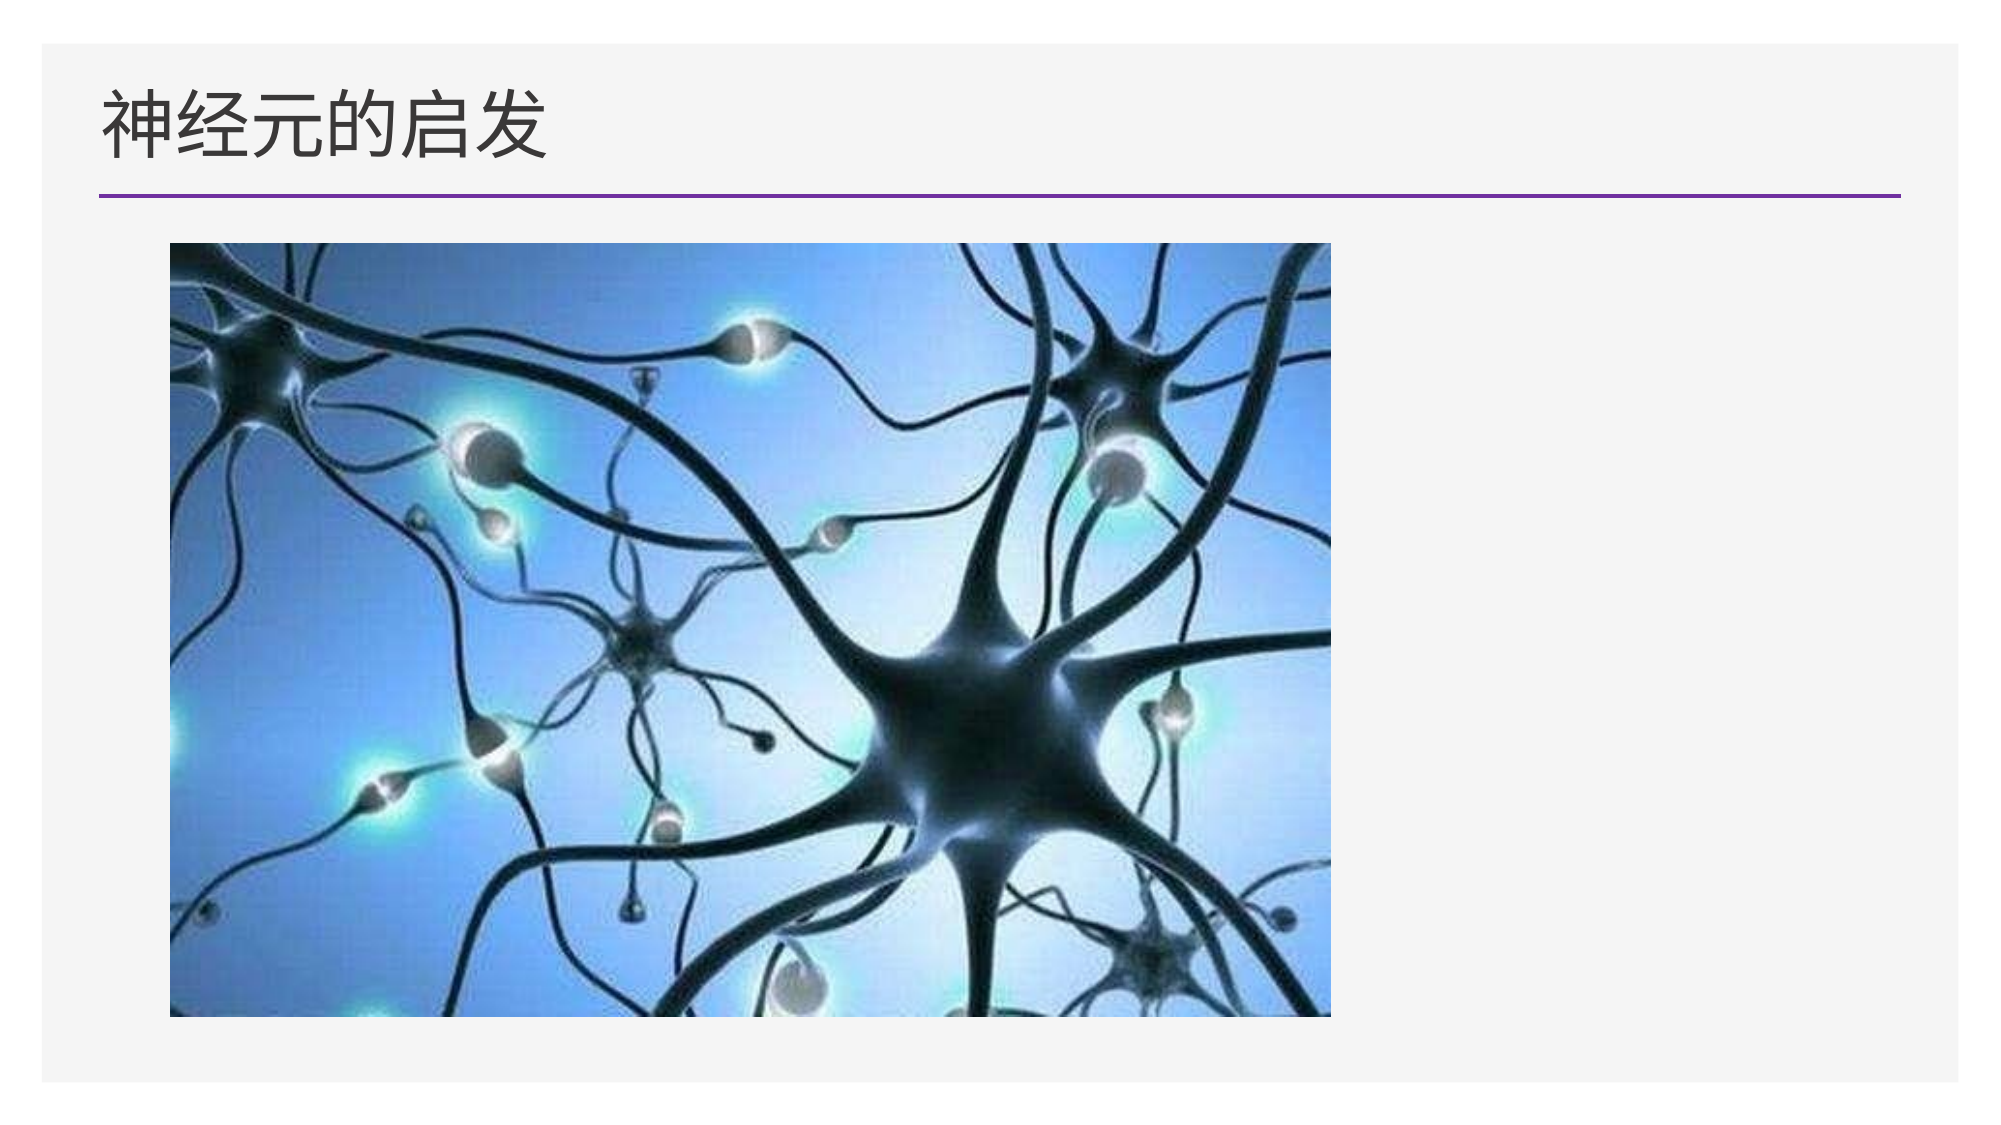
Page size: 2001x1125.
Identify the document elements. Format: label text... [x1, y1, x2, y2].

title 神经元的启发 [98, 75, 553, 266]
picture [170, 243, 1331, 1018]
